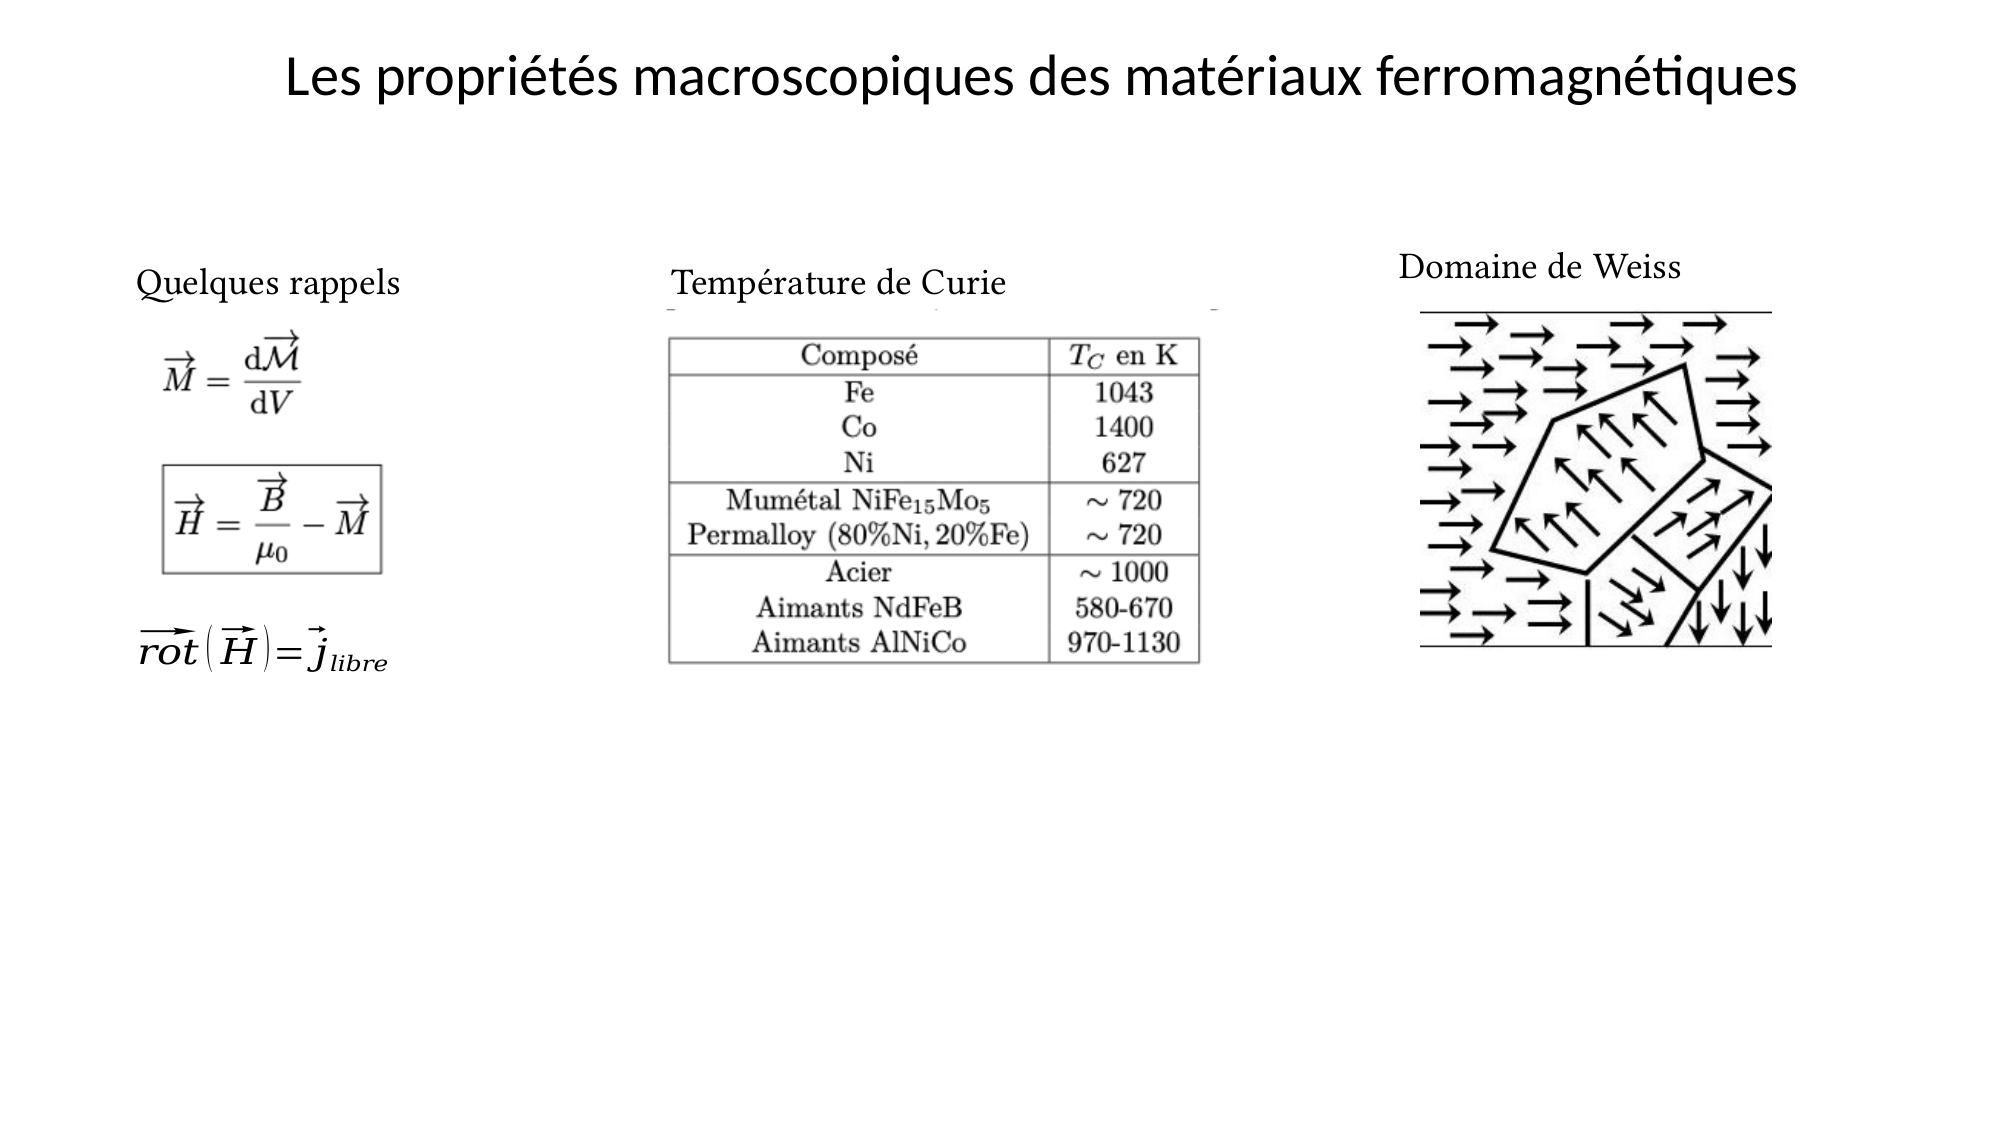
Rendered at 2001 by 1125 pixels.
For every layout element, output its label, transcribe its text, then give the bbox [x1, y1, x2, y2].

text_box Les propriétés macroscopiques des matériaux ferromagnétiques [270, 30, 1828, 115]
text_box Température de Curie [656, 249, 1384, 309]
picture [621, 309, 1263, 691]
picture [134, 309, 464, 606]
text_box Domaine de Weiss [1384, 234, 2000, 384]
picture [1420, 309, 1772, 662]
text_box Quelques rappels [121, 249, 656, 309]
